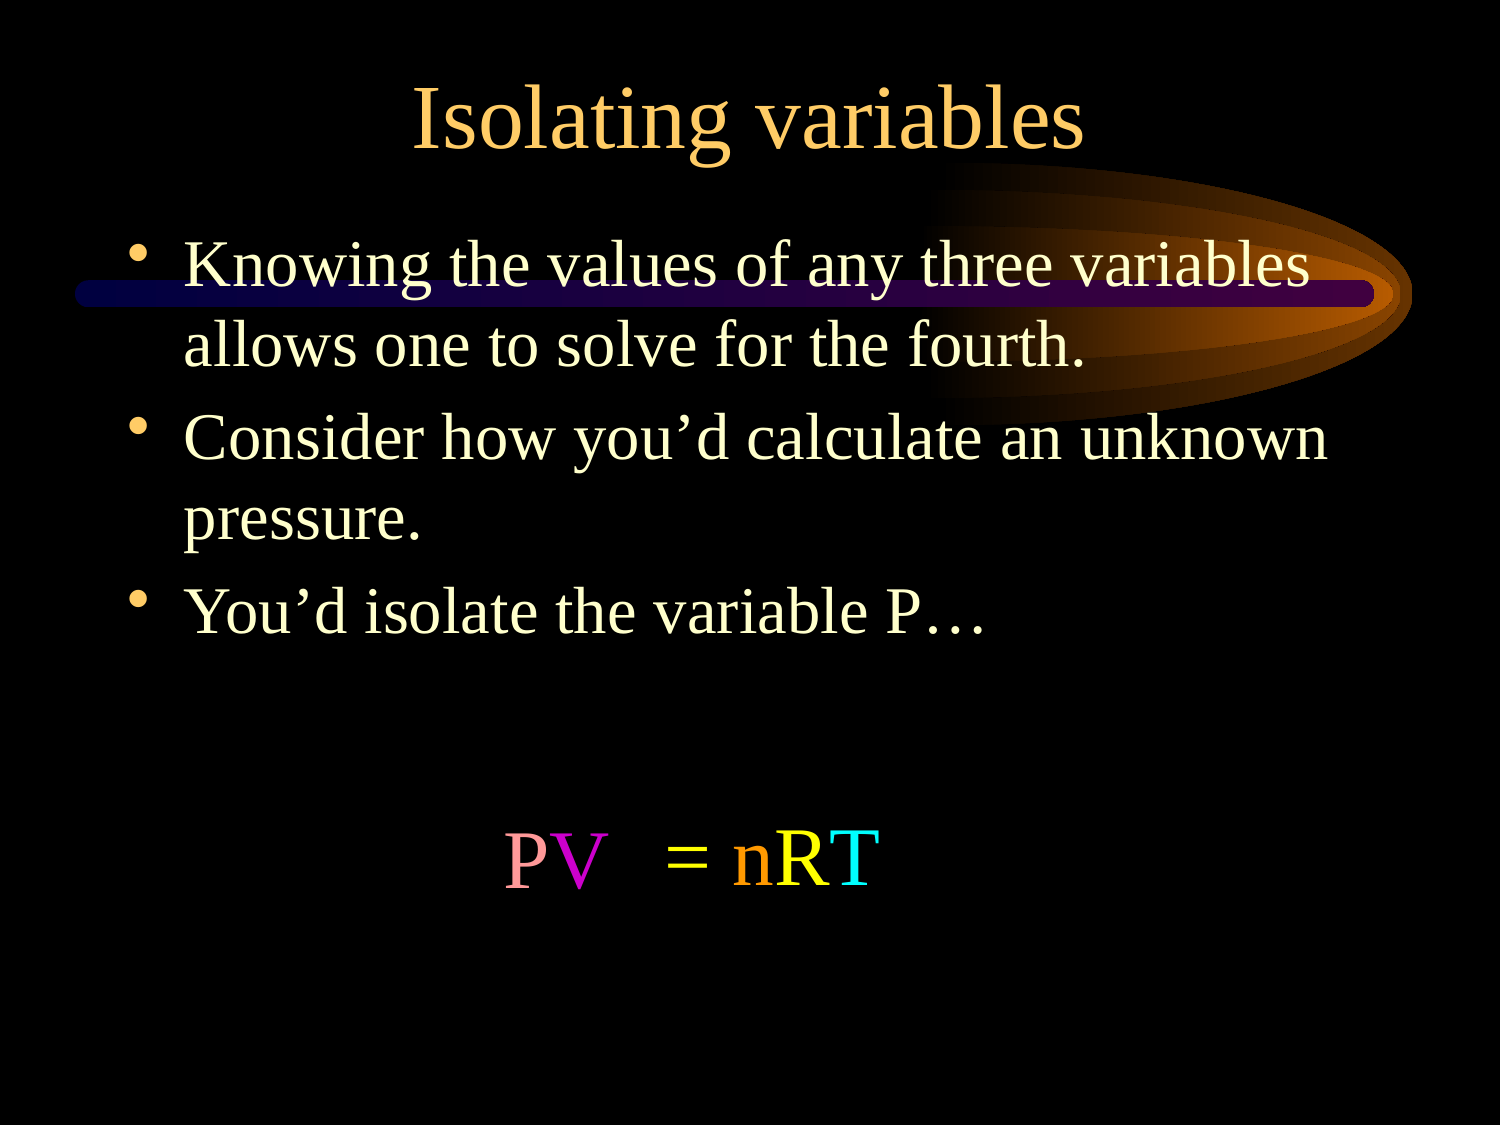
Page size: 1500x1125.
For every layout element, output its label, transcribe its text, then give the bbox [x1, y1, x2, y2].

list Knowing the values of any three variables allows one to solve for the fourth. Consider how you’d calculate an unknown pressure. You’d isolate the variable P… [112, 212, 1388, 888]
text_box PV [425, 797, 688, 913]
title Isolating variables [112, 62, 1388, 176]
text_box = nRT [650, 794, 1375, 910]
